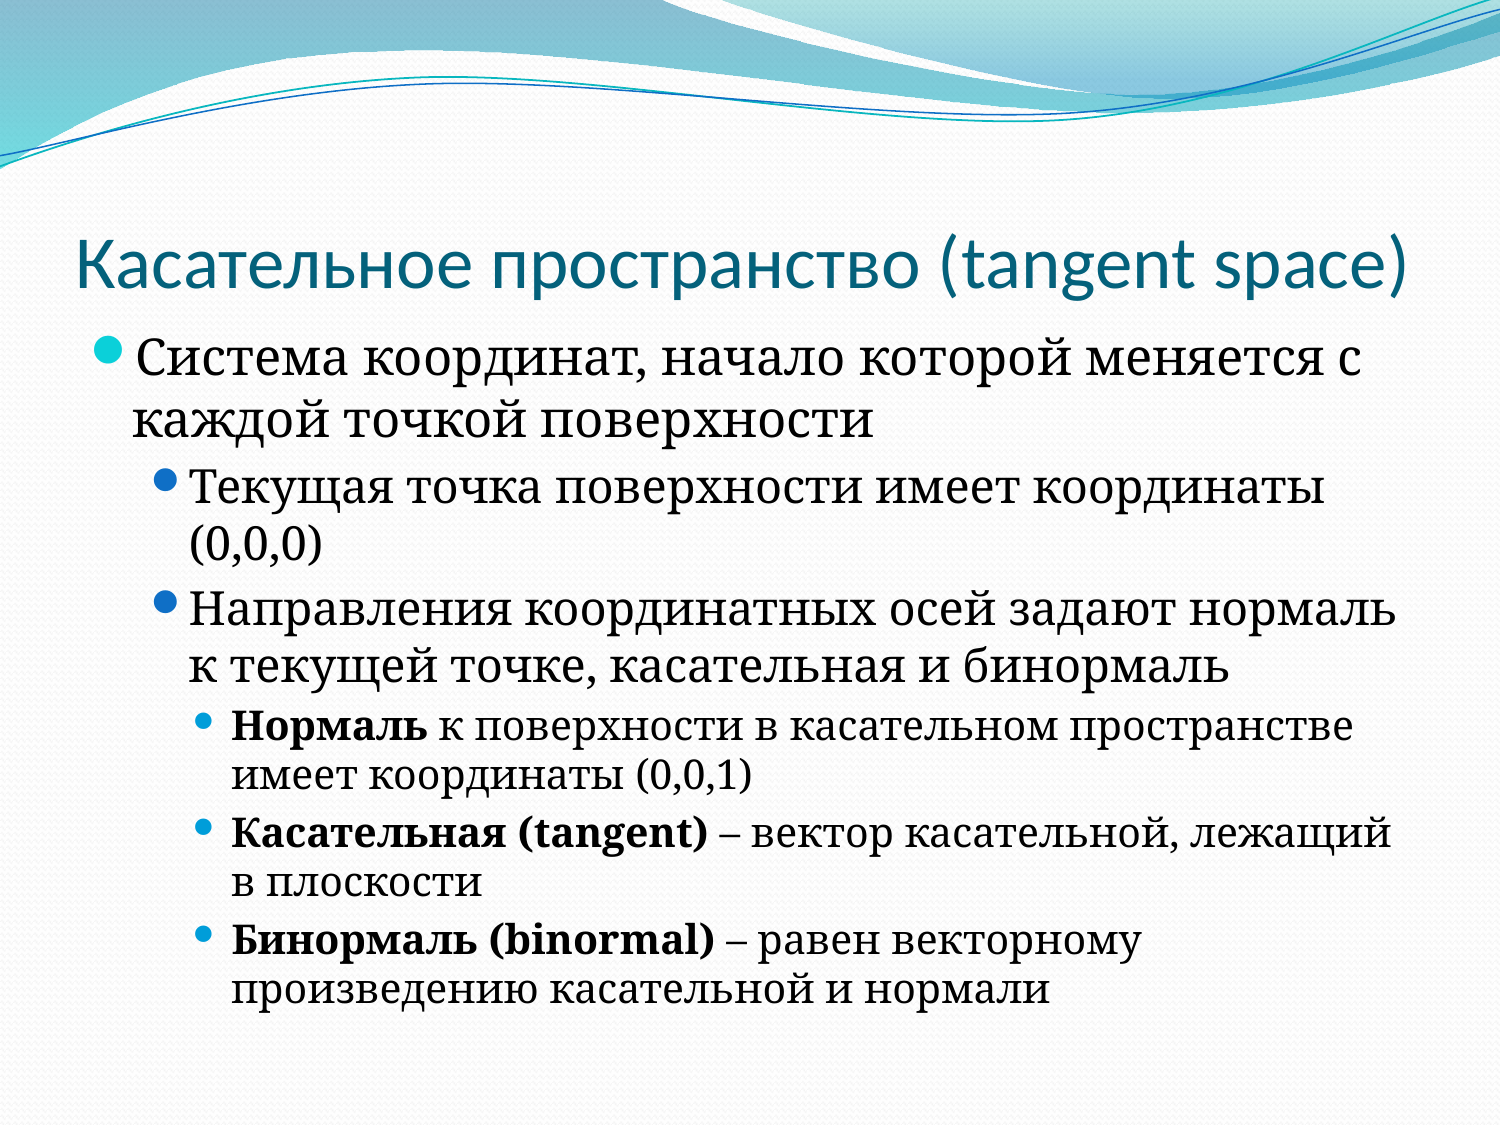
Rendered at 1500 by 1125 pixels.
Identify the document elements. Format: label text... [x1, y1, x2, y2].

title Касательное пространство (tangent space) [75, 115, 1425, 304]
list Система координат, начало которой меняется с каждой точкой поверхности Текущая точка поверхности имеет координаты (0,0,0) Направления координатных осей задают нормаль к текущей точке, касательная и бинормаль Нормаль к поверхности в касательном пространстве имеет координаты (0,0,1) Касательная (tangent) – вектор касательной, лежащий в плоскости Бинормаль (binormal) – равен векторному произведению касательной и нормали [75, 317, 1425, 1038]
